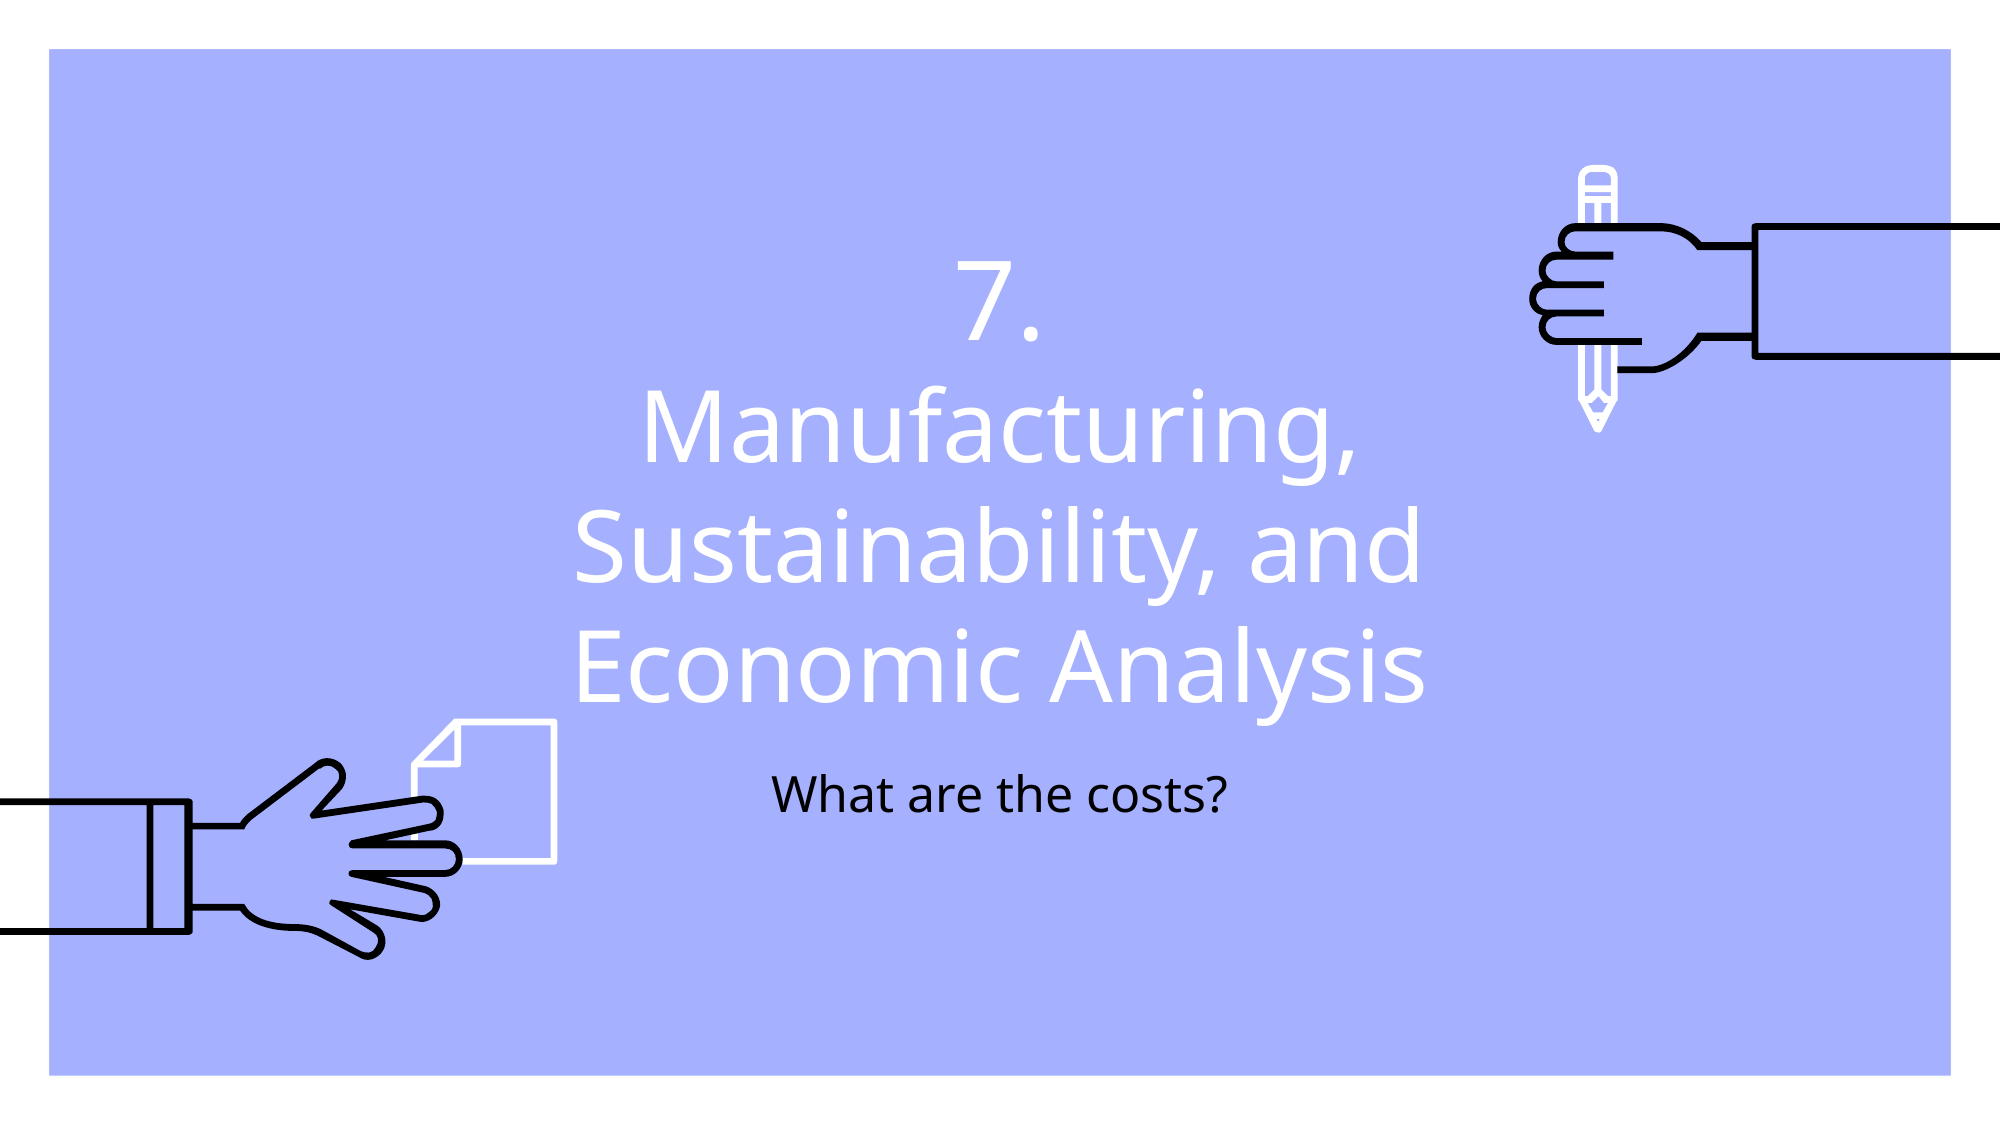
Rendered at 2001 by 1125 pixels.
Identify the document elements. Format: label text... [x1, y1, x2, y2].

title 7. Manufacturing, Sustainability, and Economic Analysis [428, 220, 1572, 743]
subtitle What are the costs? [574, 742, 1426, 888]
